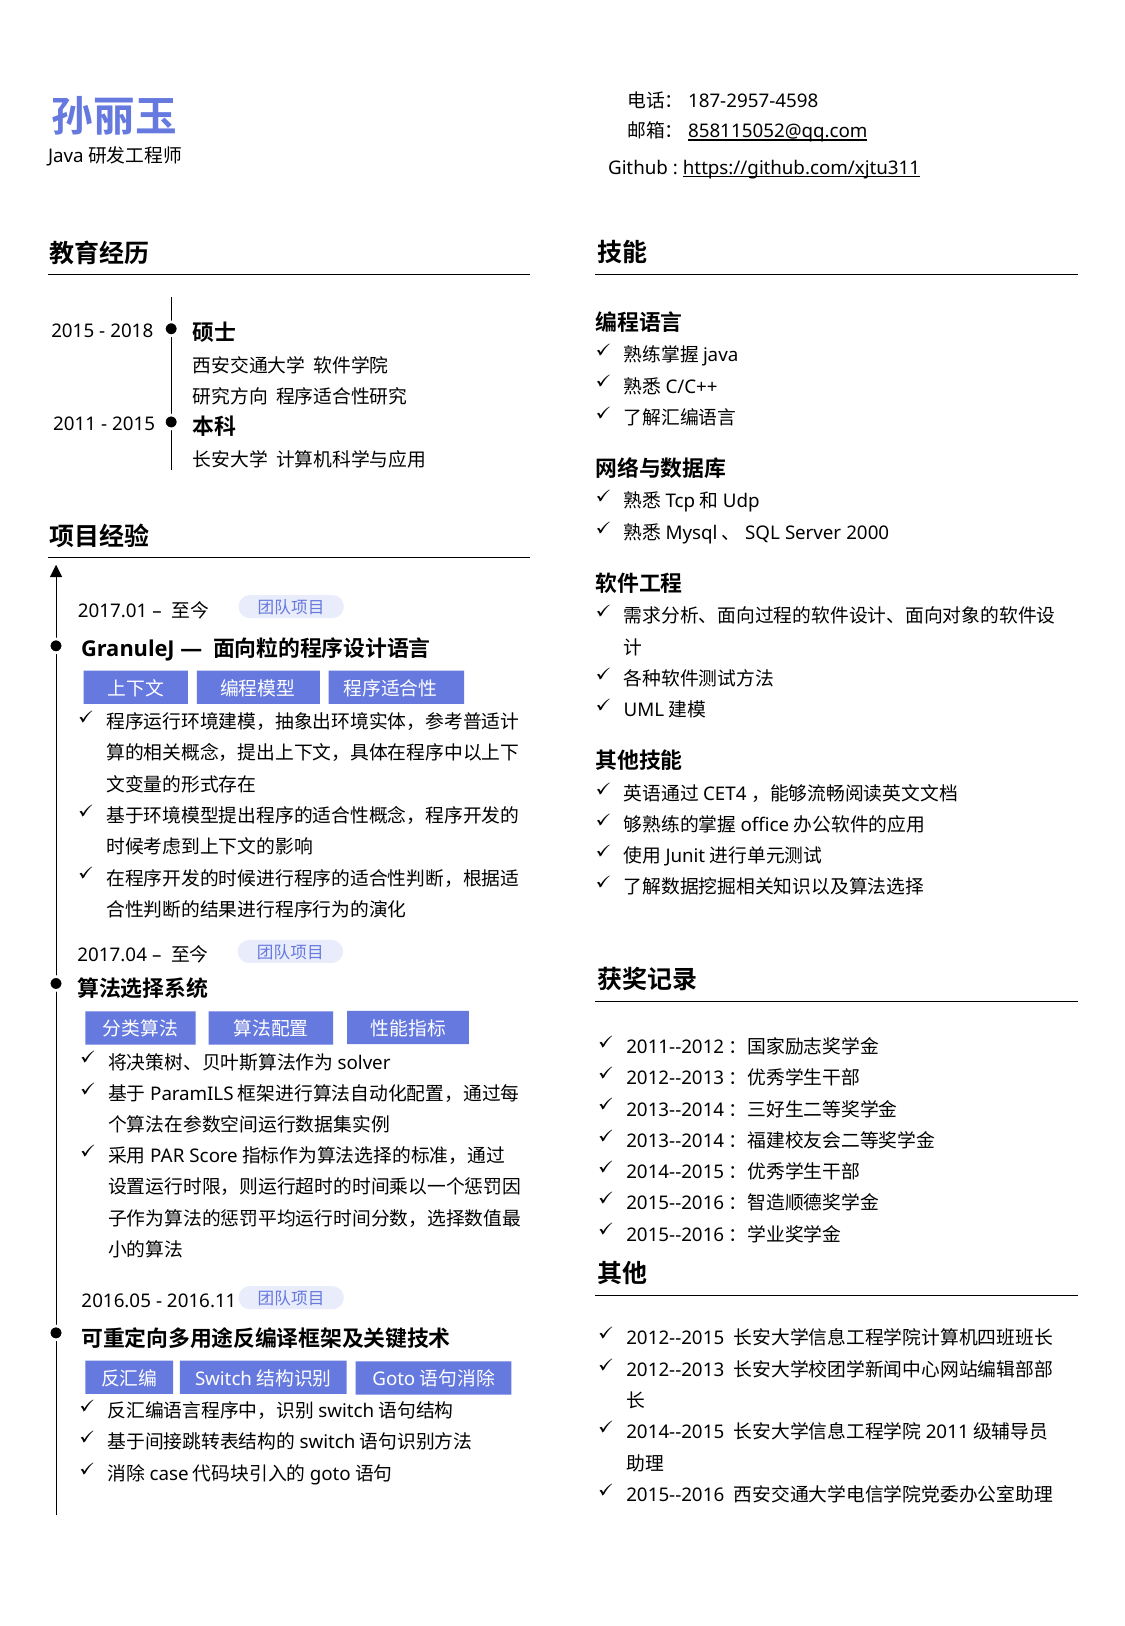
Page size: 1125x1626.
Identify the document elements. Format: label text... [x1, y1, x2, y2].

text_box 孙丽玉 [37, 81, 192, 136]
text_box [48, 638, 55, 654]
text_box 团队项目 [236, 938, 345, 964]
text_box 算法选择系统 [63, 954, 379, 1009]
text_box 教育经历 [35, 230, 165, 275]
text_box 其他 [582, 1250, 663, 1295]
text_box 2017.04 – 至今 [62, 929, 224, 973]
text_box [57, 1325, 63, 1341]
text_box [57, 638, 63, 654]
text_box [57, 975, 63, 992]
text_box 硕士 西安交通大学 软件学院 研究方向 程序适合性研究 本科 长安大学 计算机科学与应用 [177, 306, 445, 478]
text_box 将决策树、贝叶斯算法作为solver 基于ParamILS框架进行算法自动化配置，通过每个算法在参数空间运行数据集实例 采用PAR Score指标作为算法选择的标准，通过设置运行时限，则运行超时的时间乘以一个惩罚因子作为算法的惩罚平均运行时间分数，选择数值最小的算法 [65, 1034, 537, 1268]
text_box Java研发工程师 [33, 136, 197, 174]
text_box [63, 584, 534, 930]
text_box 获奖记录 [582, 955, 713, 1001]
text_box [172, 320, 180, 337]
text_box 技能 [582, 229, 663, 274]
text_box 算法配置 [208, 1010, 334, 1046]
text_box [63, 1274, 535, 1493]
text_box 性能指标 [346, 1010, 470, 1045]
text_box 电话：187-2957-4598 邮箱：858115052@qq.com Github : https://github.com/xjtu311 [578, 70, 1075, 186]
text_box 2015 - 2018 [36, 310, 169, 349]
text_box 2011 - 2015 [38, 404, 171, 442]
text_box 编程语言 熟练掌握java 熟悉C/C++ 了解汇编语言 网络与数据库 熟悉Tcp和Udp 熟悉Mysql、SQL Server 2000 软件工程 需求分析、面向过程的软件设计、面向对象的软件设计 各种软件测试方法 UML建模 其他技能 英语通过CET4，能够流畅阅读英文文档 够熟练的掌握office办公软件的应用 使用Junit进行单元测试 了解数据挖掘相关知识以及算法选择 [580, 274, 1073, 968]
text_box 分类算法 [84, 1010, 197, 1034]
text_box [172, 414, 180, 430]
text_box [48, 1325, 55, 1341]
text_box 项目经验 [35, 512, 165, 558]
text_box 2012--2015 长安大学信息工程学院计算机四班班长 2012--2013 长安大学校团学新闻中心网站编辑部部长 2014--2015 长安大学信息工程学院2011级辅导员助理 2015--2016 西安交通大学电信学院党委办公室助理 [583, 1310, 1075, 1513]
text_box 2011--2012：国家励志奖学金 2012--2013：优秀学生干部 2013--2014：三好生二等奖学金 2013--2014：福建校友会二等奖学金 2014--2015：优秀学生干部 2015--2016：智造顺德奖学金 2015--2016：学业奖学金 [583, 1018, 1098, 1253]
text_box [48, 975, 55, 992]
